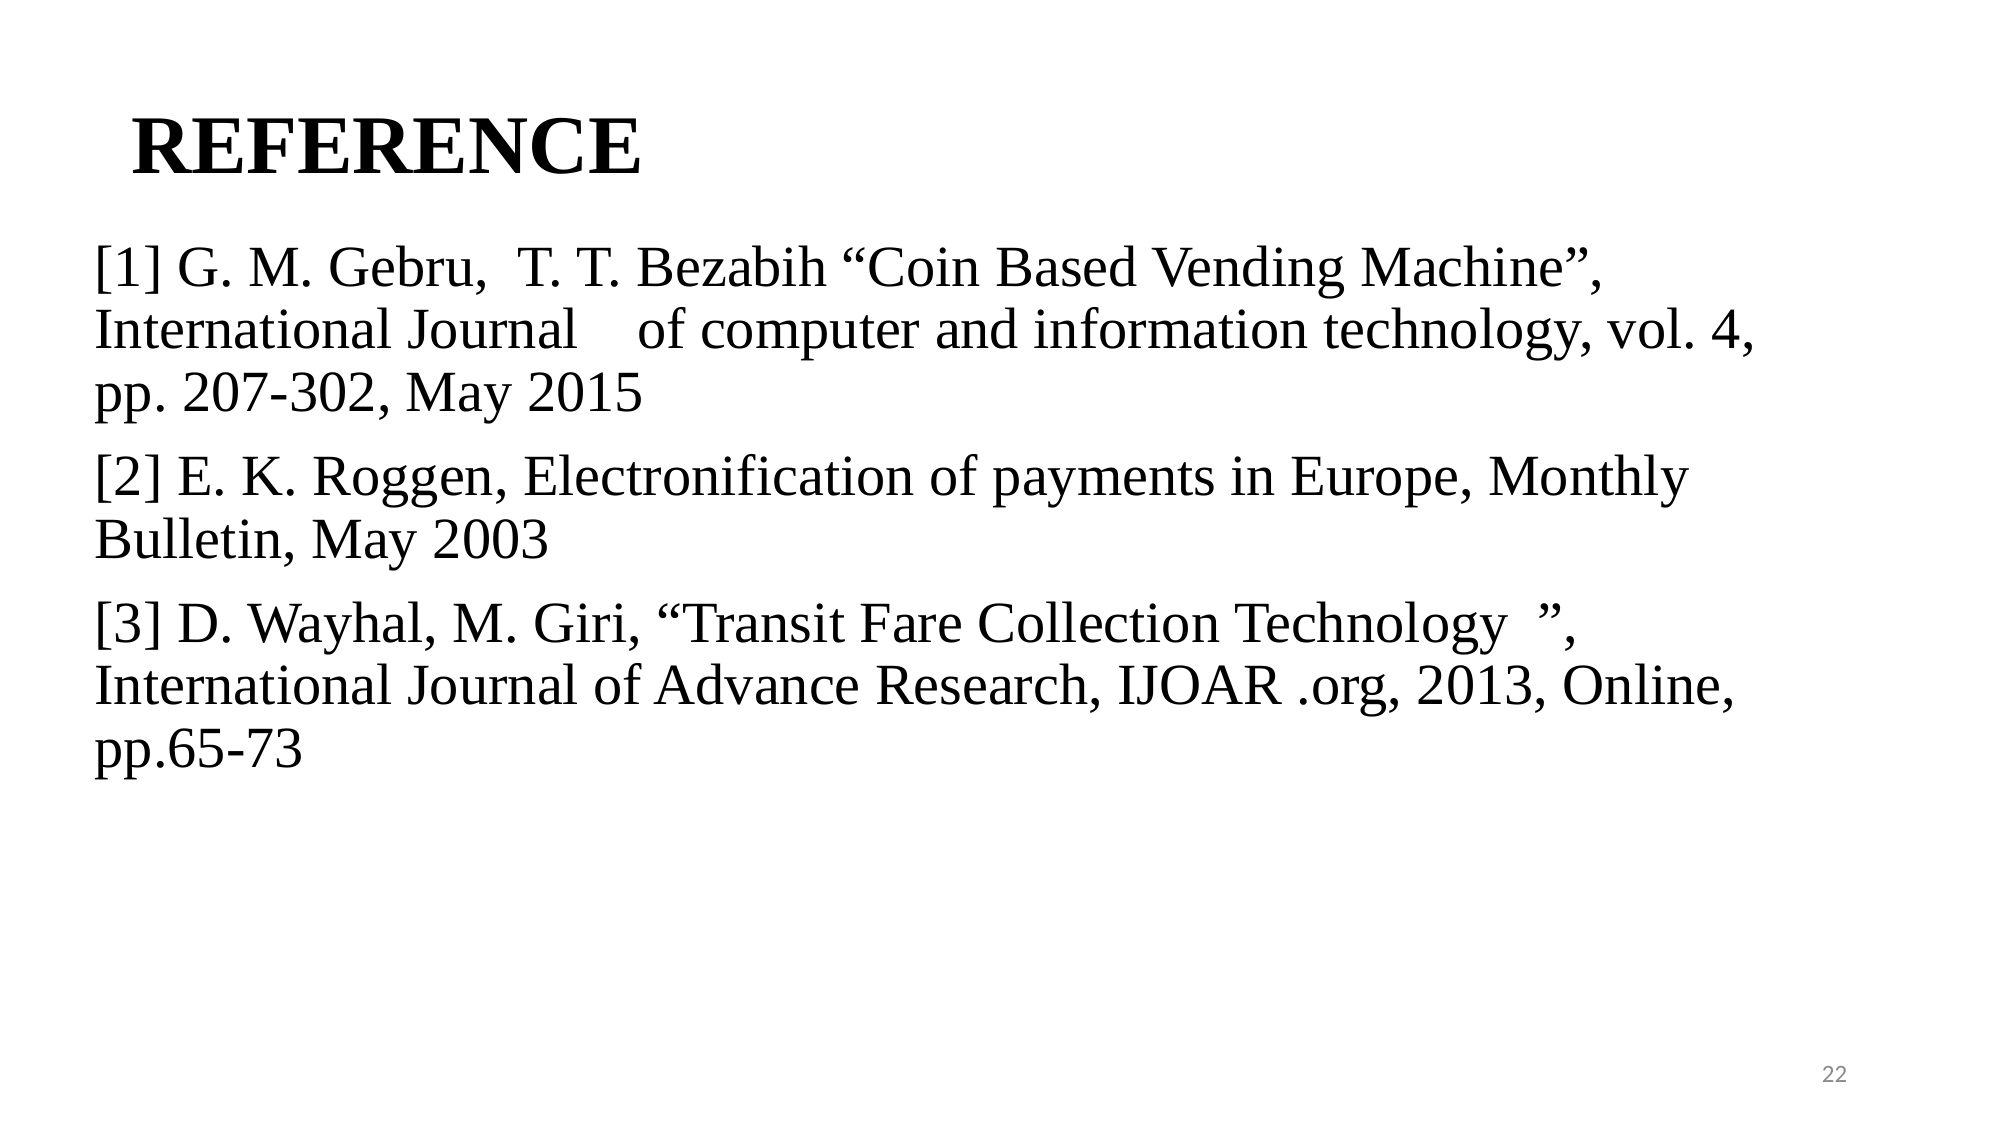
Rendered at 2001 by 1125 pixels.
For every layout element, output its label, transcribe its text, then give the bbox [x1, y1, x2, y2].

title REFERENCE [116, 37, 1841, 228]
list [1] G. M. Gebru, T. T. Bezabih “Coin Based Vending Machine”, International Journal of computer and information technology, vol. 4, pp. 207-302, May 2015 [2] E. K. Roggen, Electronification of payments in Europe, Monthly Bulletin, May 2003 [3] D. Wayhal, M. Giri, “Transit Fare Collection Technology ”, International Journal of Advance Research, IJOAR .org, 2013, Online, pp.65-73 [79, 228, 1842, 1043]
slide_number 22 [1412, 1042, 1863, 1103]
